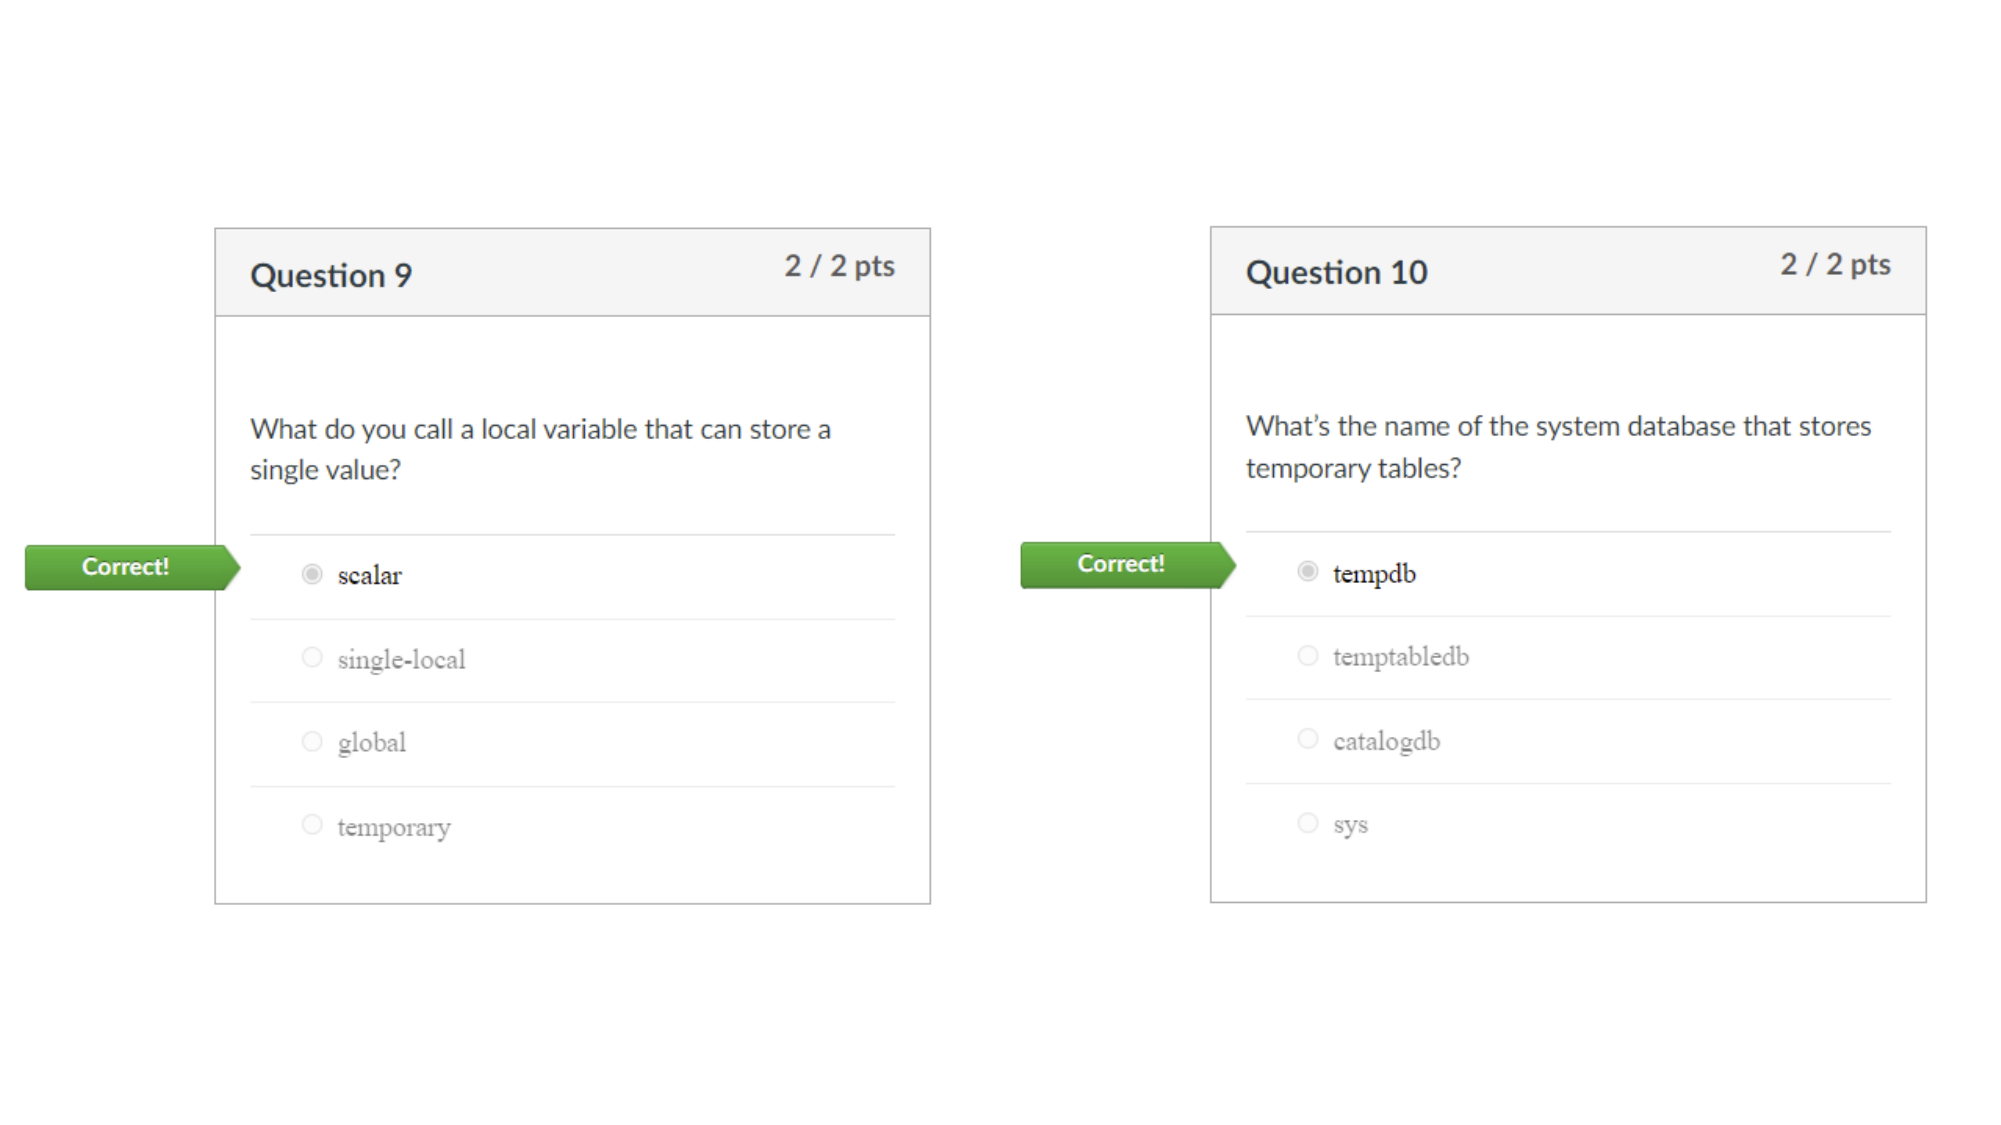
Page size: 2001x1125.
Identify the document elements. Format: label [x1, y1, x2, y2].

picture [999, 206, 1943, 916]
picture [19, 206, 947, 919]
